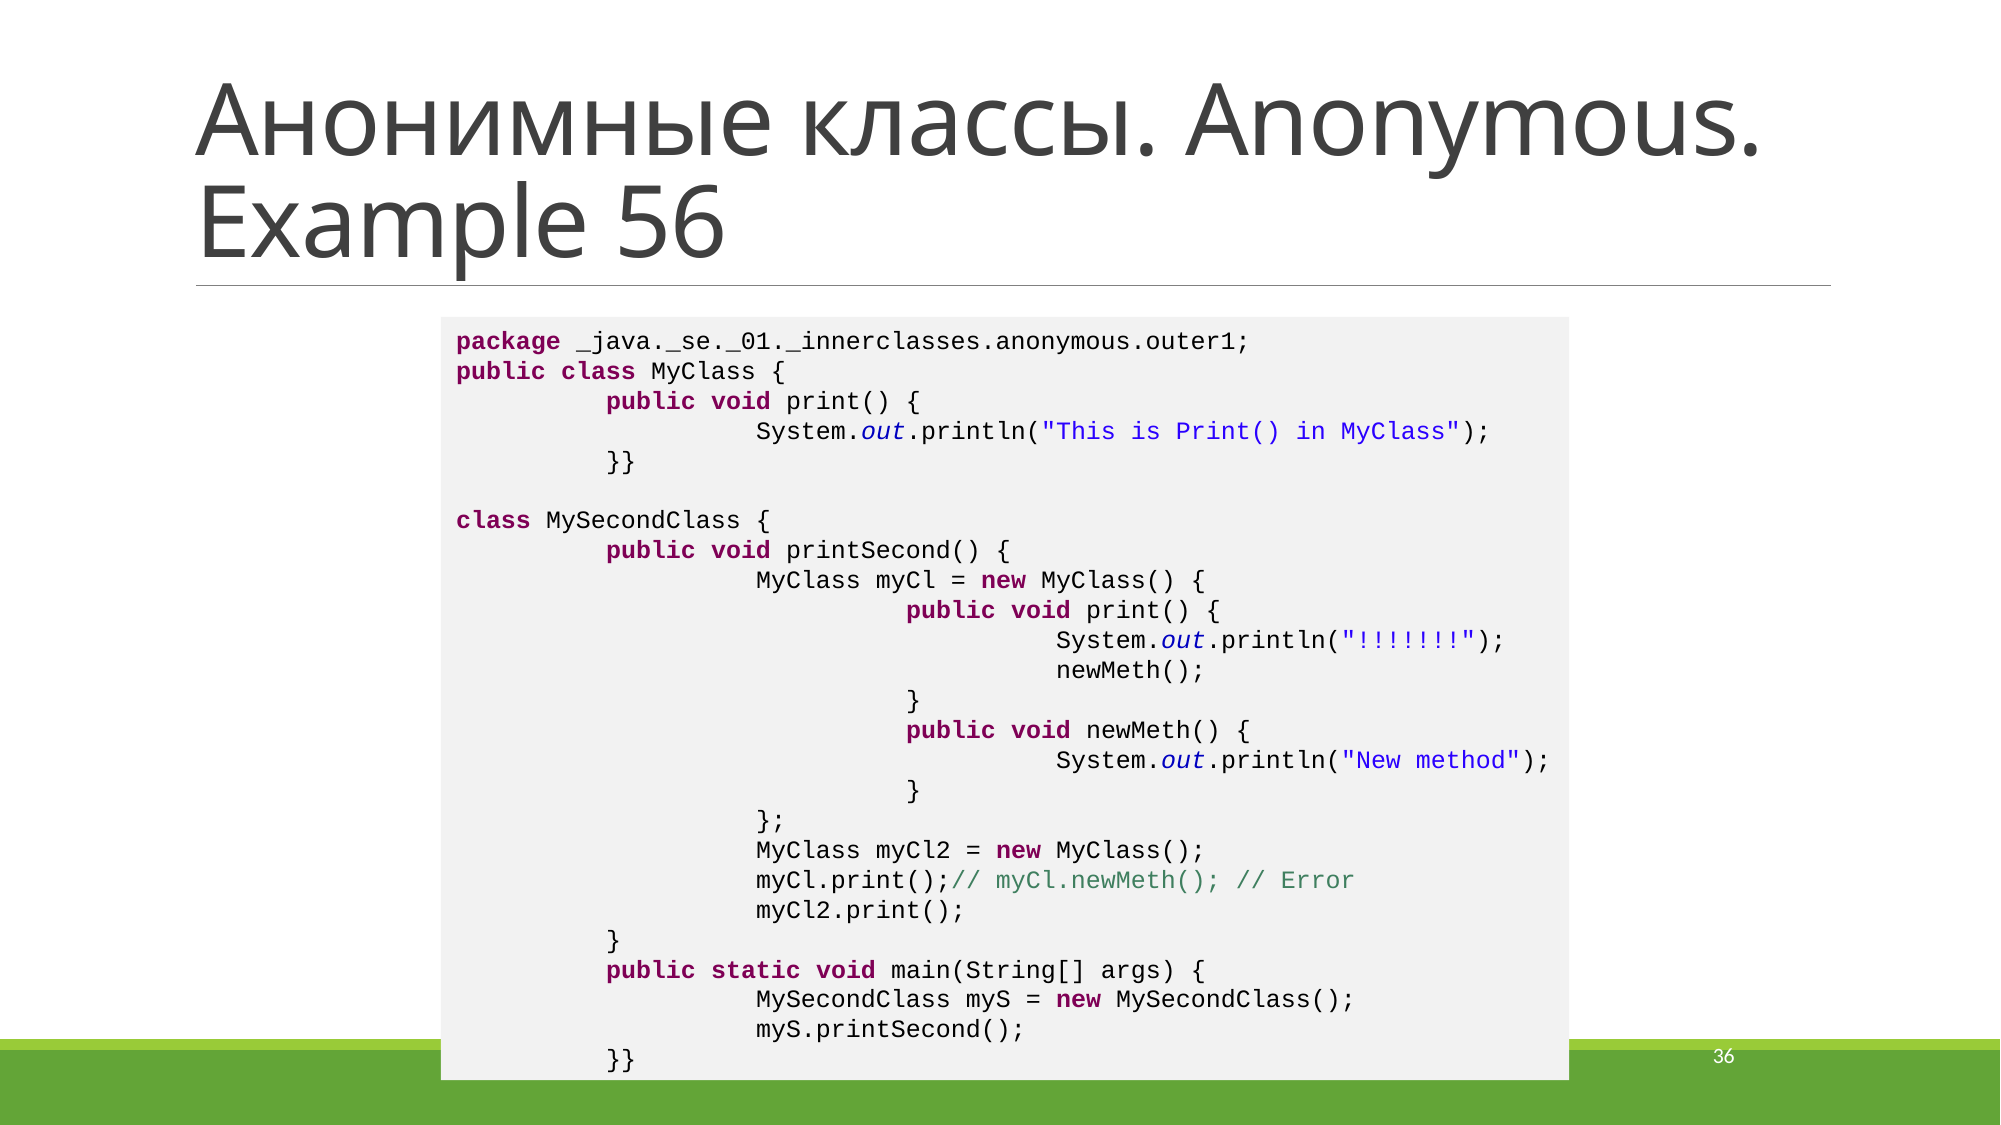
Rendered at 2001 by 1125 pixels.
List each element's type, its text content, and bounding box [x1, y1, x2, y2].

slide_number 36 [1587, 1025, 1750, 1085]
text_box package _java._se._01._innerclasses.anonymous.outer1; public class MyClass { public void print() { System.out.println("This is Print() in MyClass"); }} class MySecondClass { public void printSecond() { MyClass myCl = new MyClass() { public void print() { System.out.println("!!!!!!!"); newMeth(); } public void newMeth() { System.out.println("New method"); } }; MyClass myCl2 = new MyClass(); myCl.print();// myCl.newMeth(); // Error myCl2.print(); } public static void main(String[] args) { MySecondClass myS = new MySecondClass(); myS.printSecond(); }} [440, 316, 1570, 1081]
title Анонимные классы. Anonymous. Example 56 [180, 47, 1830, 285]
